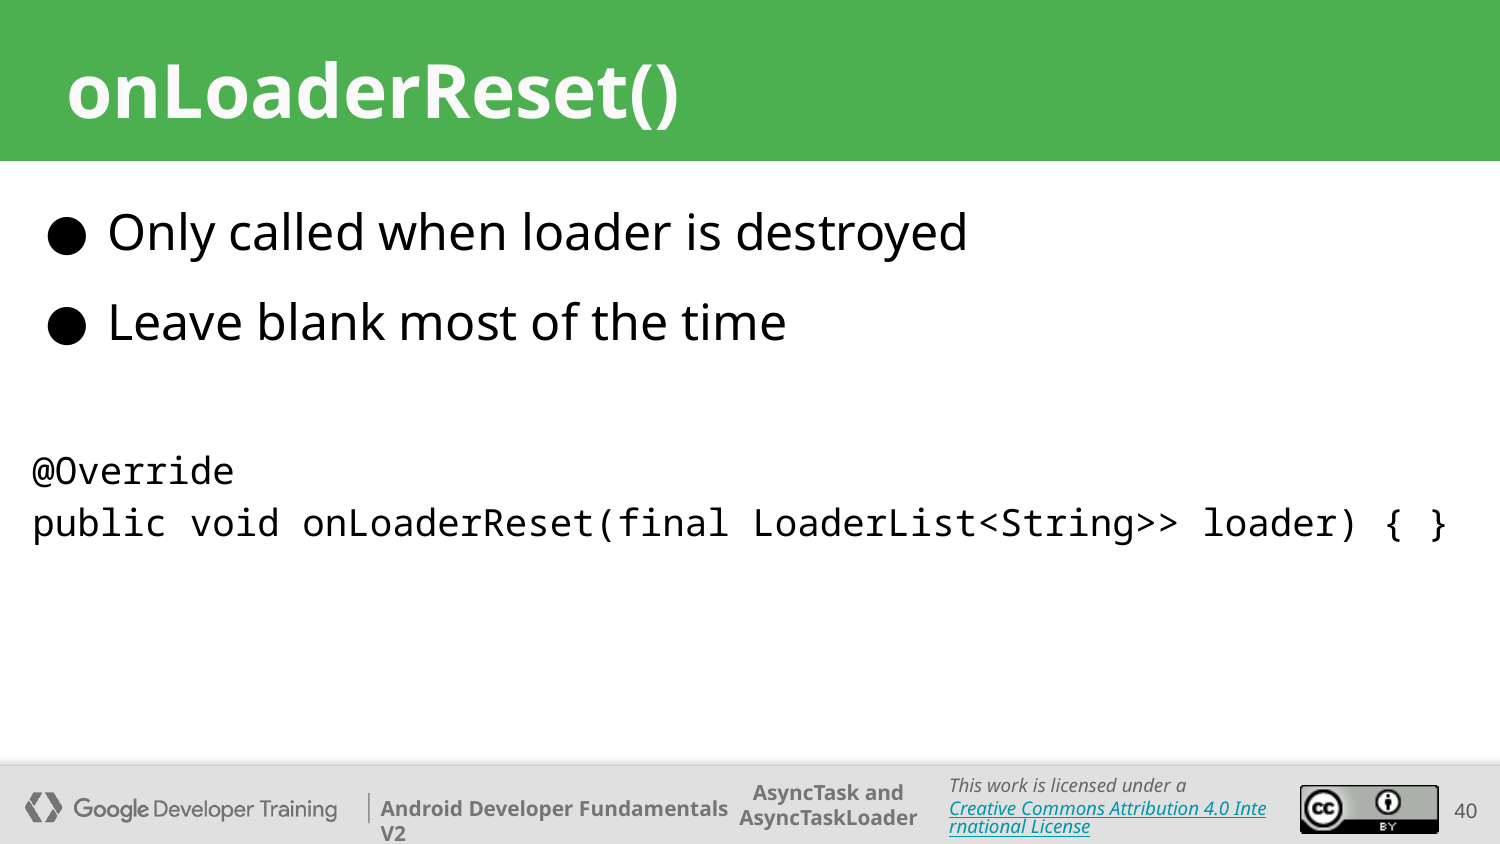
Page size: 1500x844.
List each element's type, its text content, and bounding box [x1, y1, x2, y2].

title onLoaderReset() [51, 28, 1449, 122]
slide_number ‹#› [1402, 777, 1493, 842]
list Only called when loader is destroyed Leave blank most of the time @Override public void onLoaderReset(final LoaderList<String>> loader) { } [17, 176, 1492, 737]
picture [0, 161, 1500, 844]
